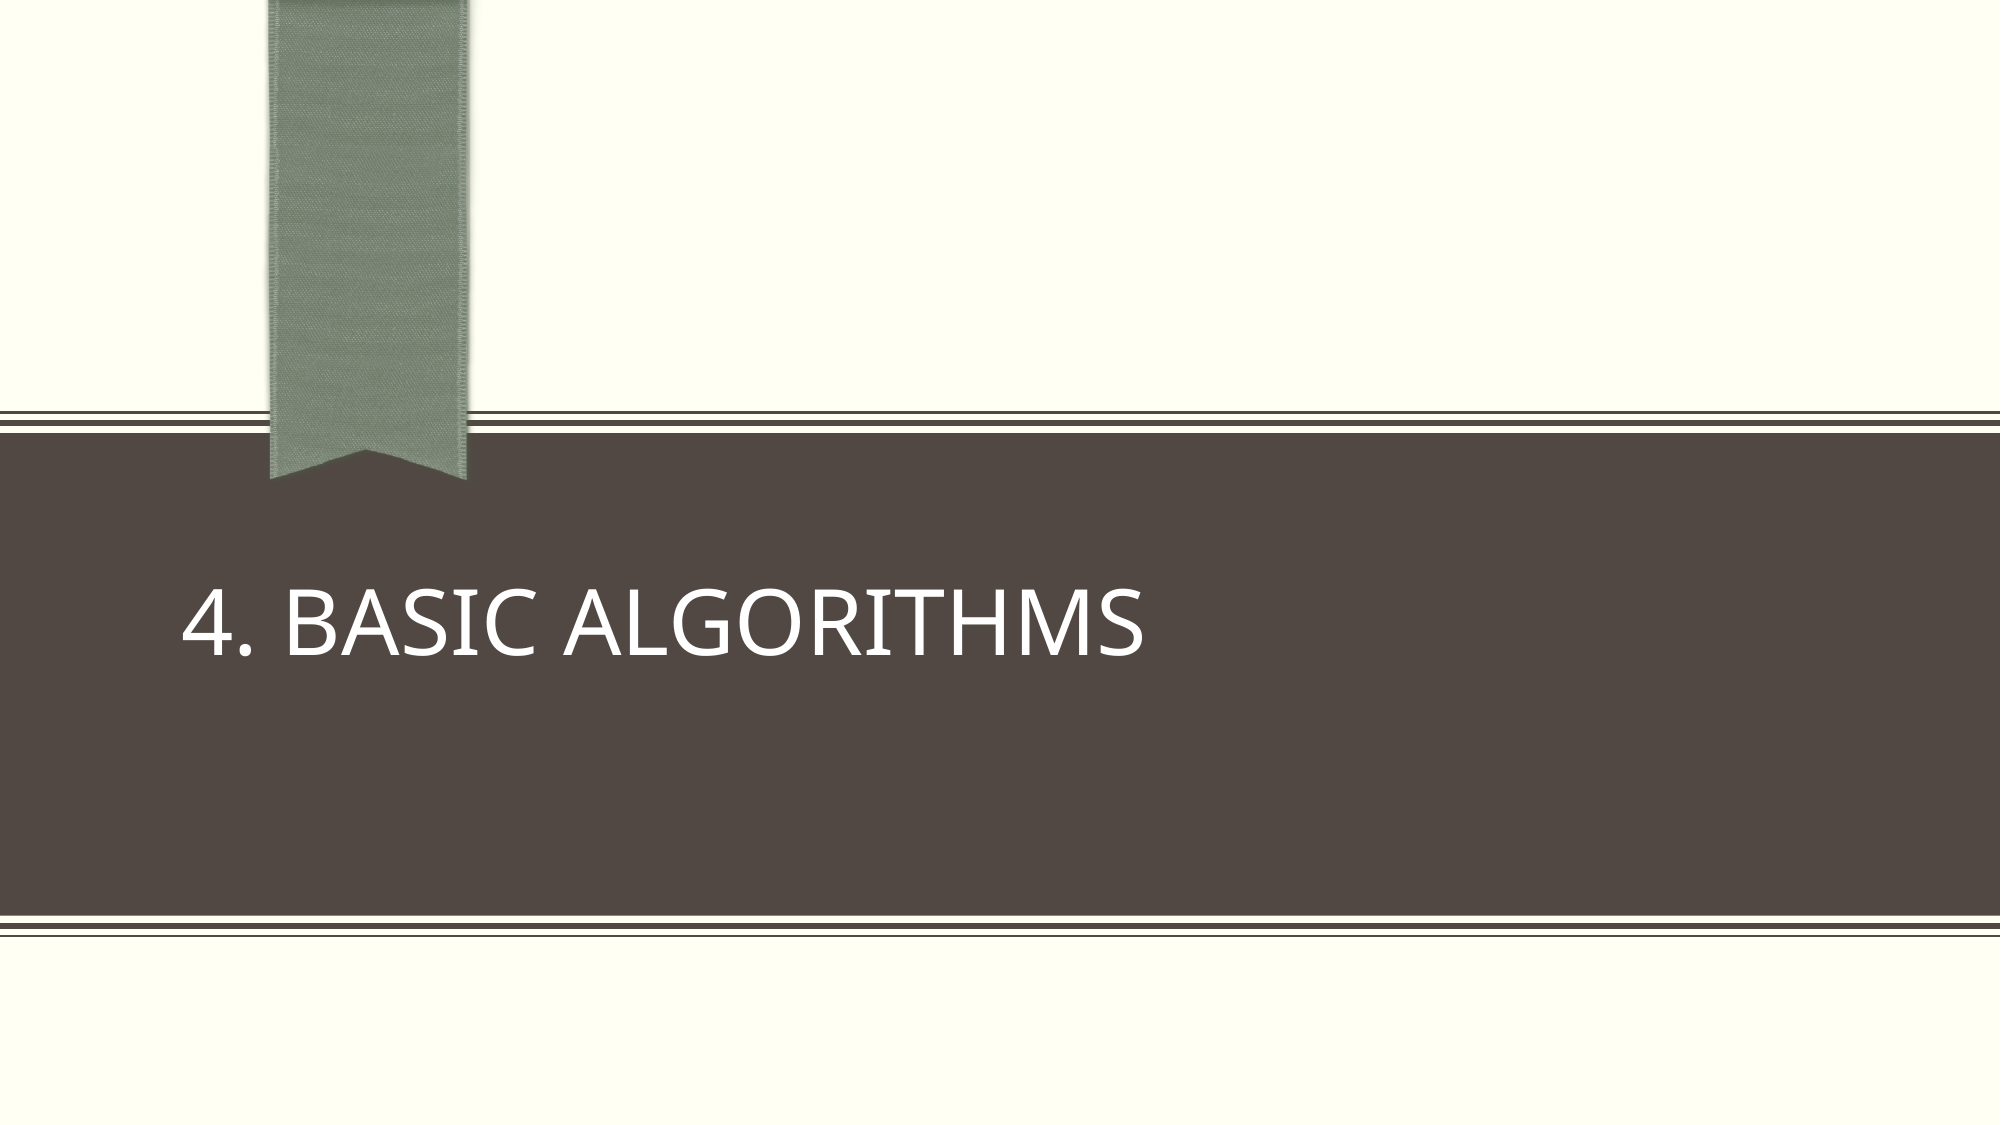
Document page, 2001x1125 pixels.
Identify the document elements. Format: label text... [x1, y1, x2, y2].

title 4. BASIC ALGORITHMS [181, 487, 1834, 764]
